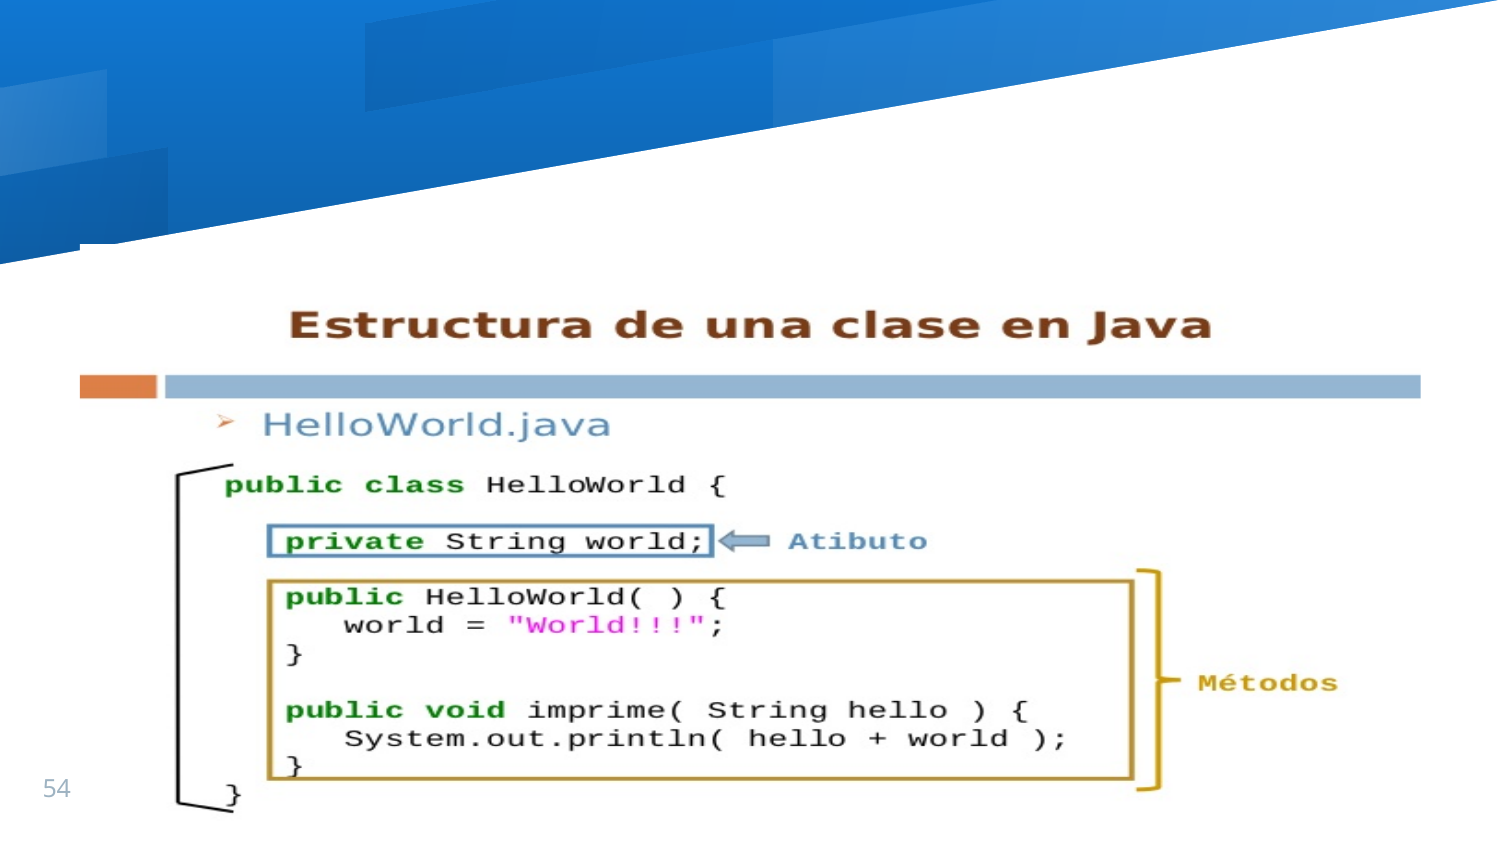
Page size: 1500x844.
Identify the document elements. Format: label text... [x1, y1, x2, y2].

picture [79, 244, 1421, 830]
slide_number ‹#› [42, 766, 74, 807]
